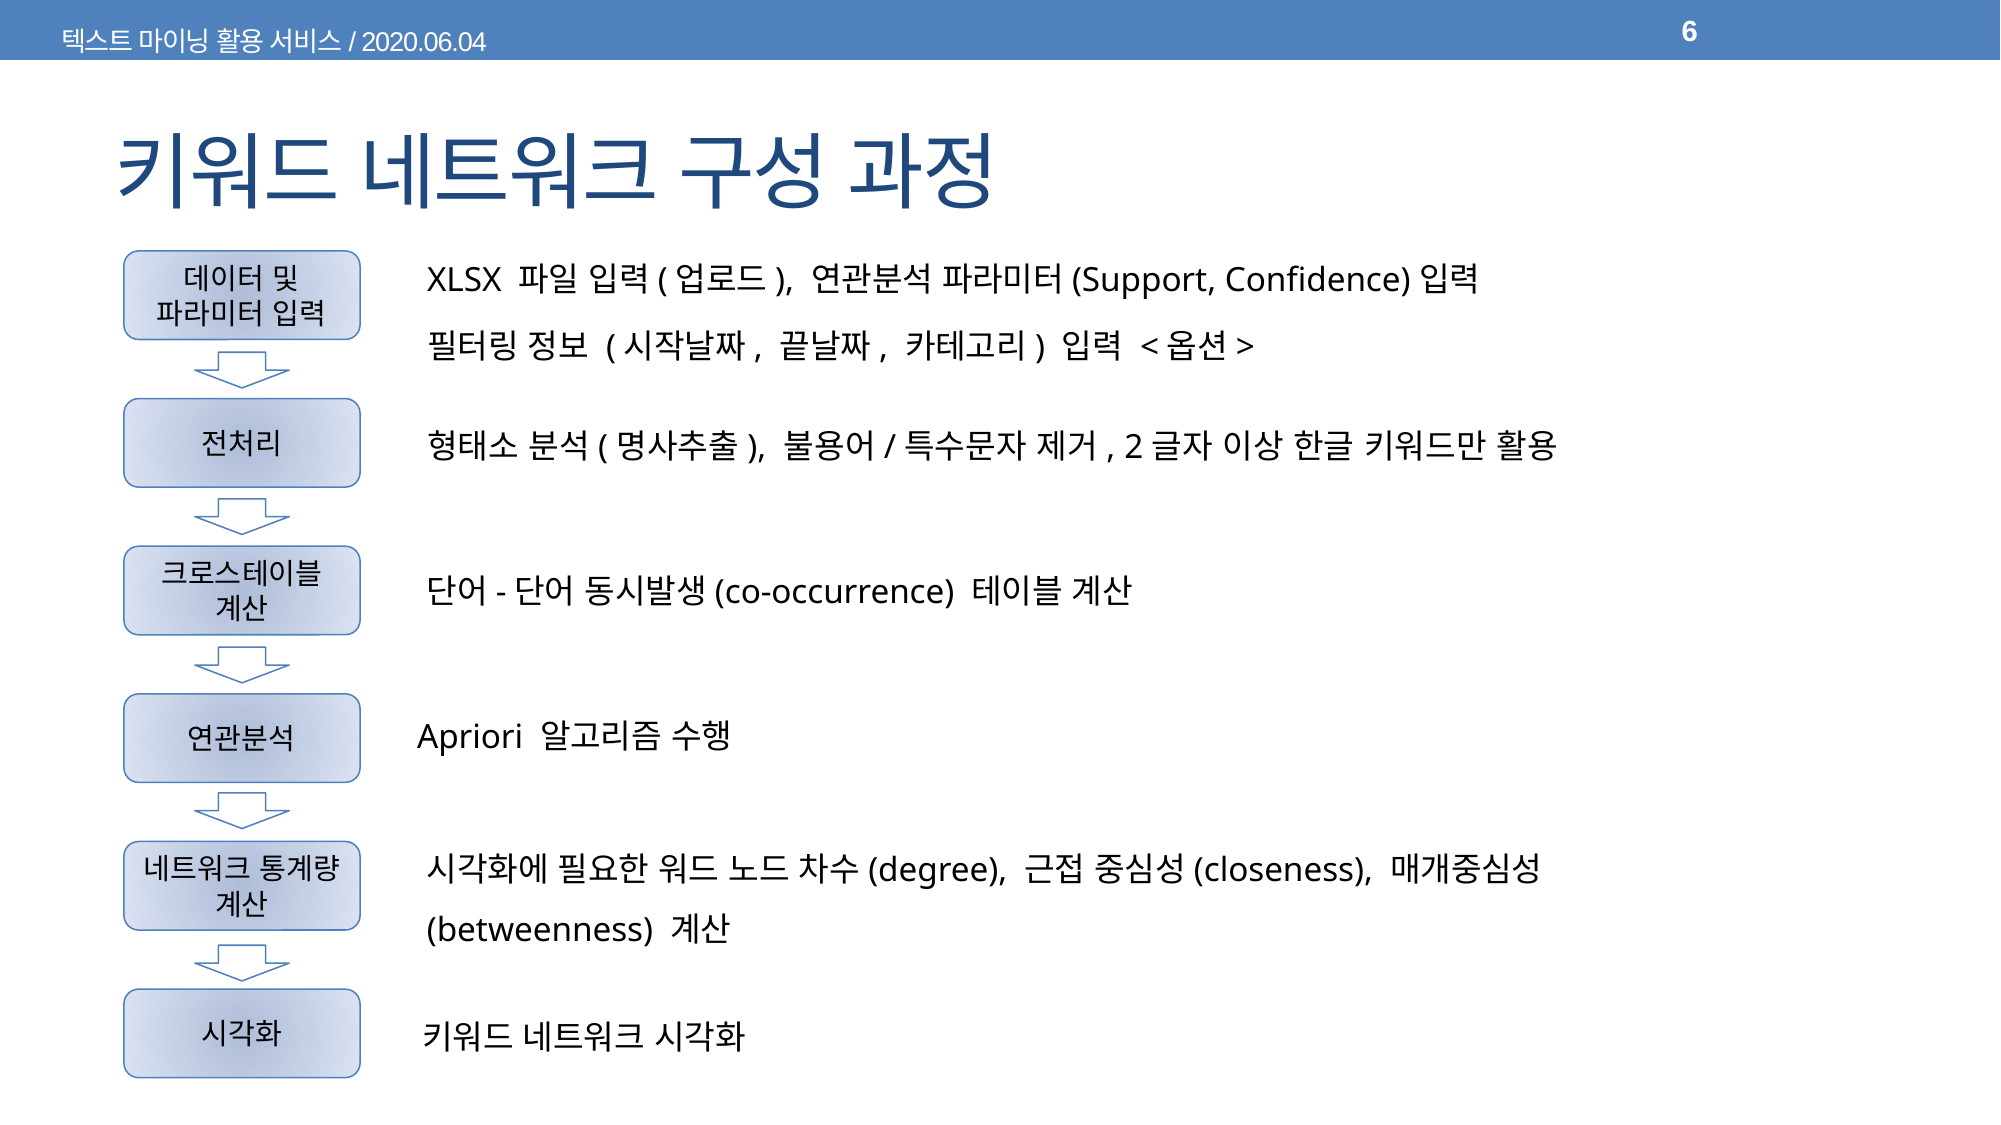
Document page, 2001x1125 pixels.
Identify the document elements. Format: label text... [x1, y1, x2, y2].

text_box 시각화에 필요한 워드 노드 차수(degree), 근접 중심성(closeness), 매개중심성(betweenness) 계산 [412, 820, 1767, 956]
text_box [194, 646, 290, 684]
title 키워드 네트워크 구성 과정 [99, 87, 1900, 250]
text_box 데이터 및 파라미터 입력 [123, 250, 361, 341]
text_box 네트워크 통계량 계산 [123, 840, 361, 931]
text_box Apriori 알고리즘 수행 [402, 708, 747, 763]
text_box 전처리 [123, 397, 361, 488]
text_box [194, 792, 290, 830]
text_box 형태소 분석(명사추출), 불용어/특수문자 제거, 2글자 이상 한글 키워드만 활용 [412, 409, 1577, 466]
text_box [194, 498, 290, 536]
text_box 키워드 네트워크 시각화 [407, 1008, 761, 1064]
text_box 크로스테이블 계산 [123, 545, 361, 636]
list XLSX 파일 입력(업로드), 연관분석 파라미터(Support, Confidence)입력 필터링 정보 (시작날짜, 끝날짜, 카테고리) 입력 <옵션> [412, 230, 1602, 376]
text_box 시각화 [123, 988, 361, 1079]
slide_number 6 [1666, 3, 1900, 57]
text_box [194, 944, 290, 982]
text_box [194, 351, 290, 389]
text_box 단어-단어 동시발생(co-occurrence) 테이블 계산 [412, 563, 1500, 618]
text_box 연관분석 [123, 693, 361, 784]
